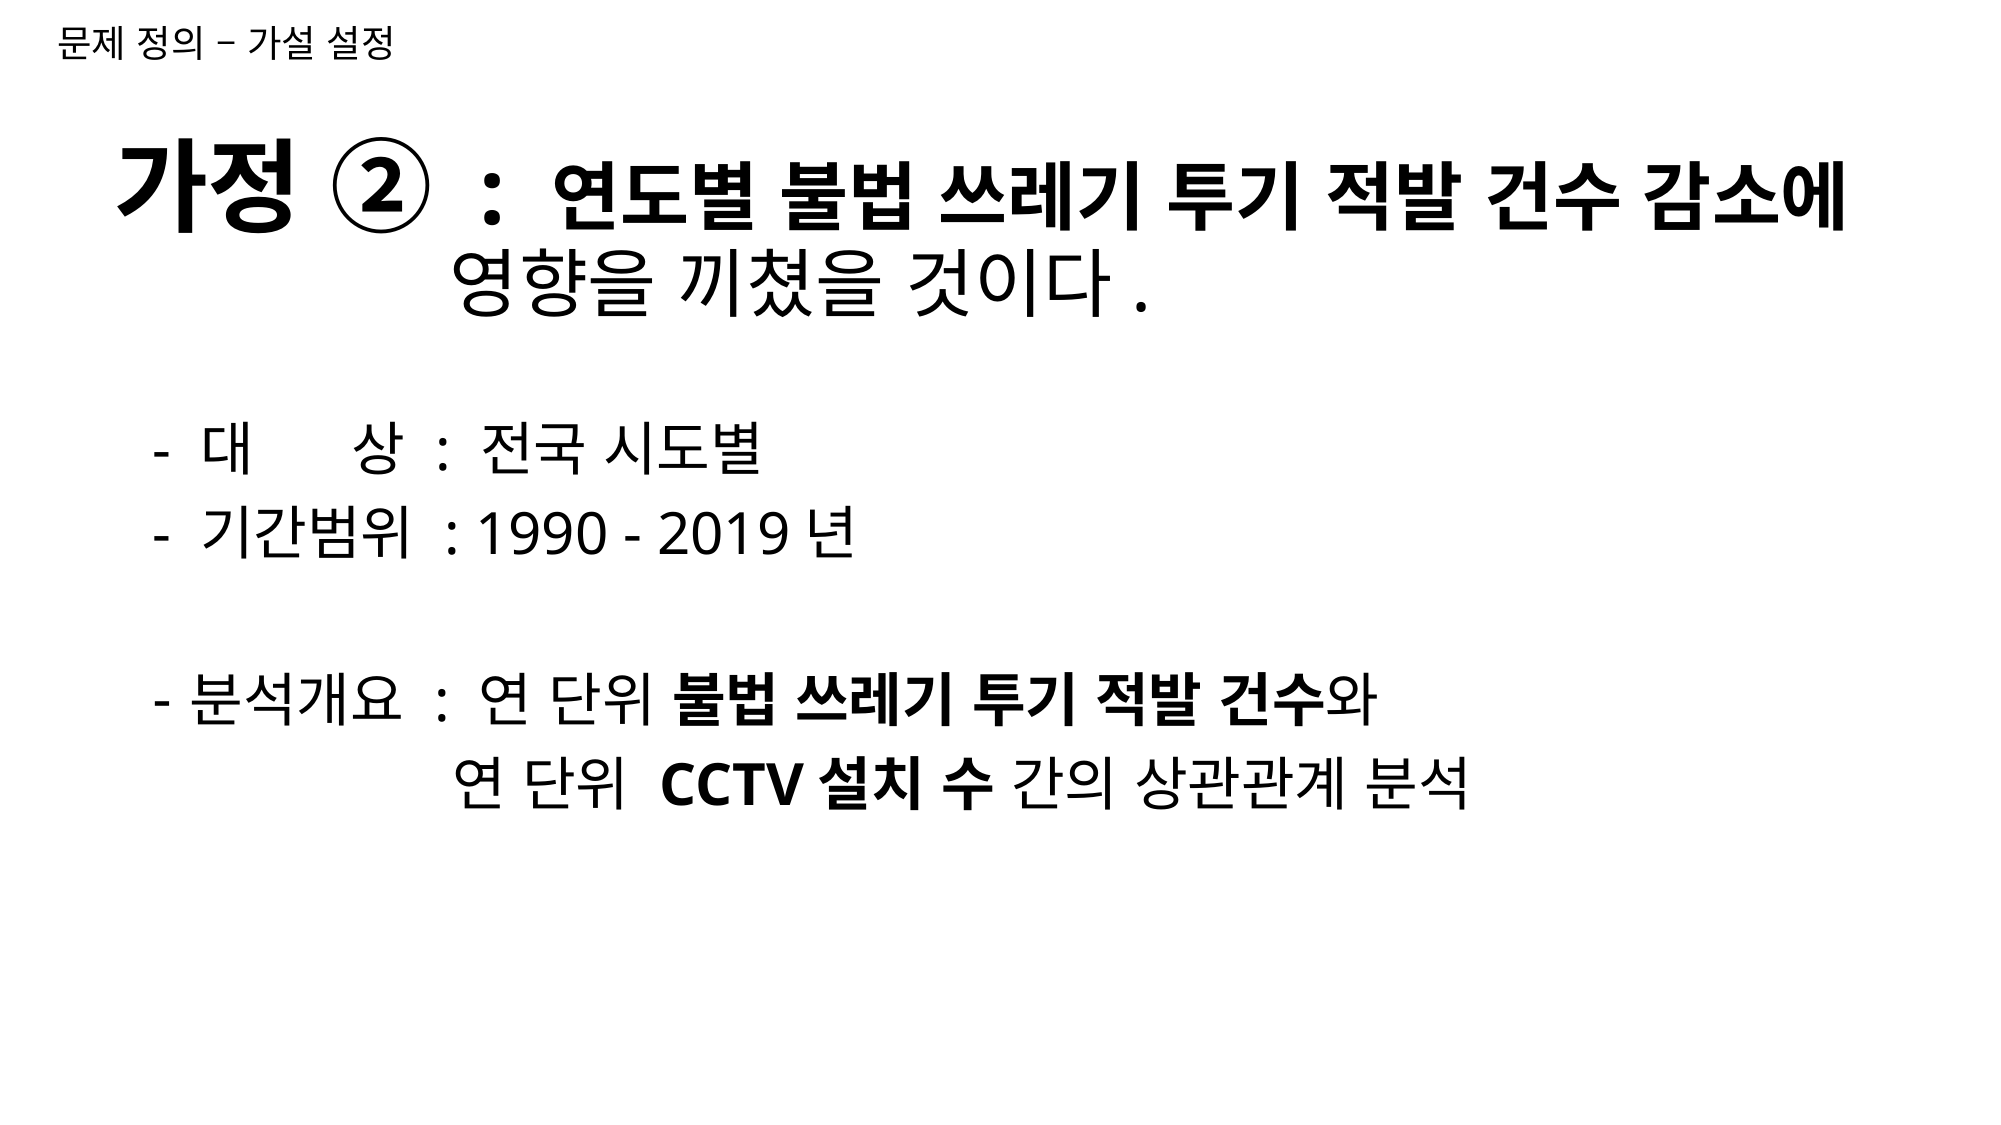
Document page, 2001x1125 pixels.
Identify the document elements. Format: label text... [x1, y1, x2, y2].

text_box 문제 정의 – 가설 설정 [42, 12, 411, 73]
title 가정 ② : 연도별 불법 쓰레기 투기 적발 건수 감소에 영향을 끼쳤을 것이다. [99, 123, 1901, 342]
list - 대 상 : 전국 시도별 - 기간범위 : 1990 - 2019년 분석개요 : 연 단위 불법 쓰레기 투기 적발 건수와 연 단위 CCTV설치 수 간의 상관관계 분석 [137, 412, 1863, 1125]
